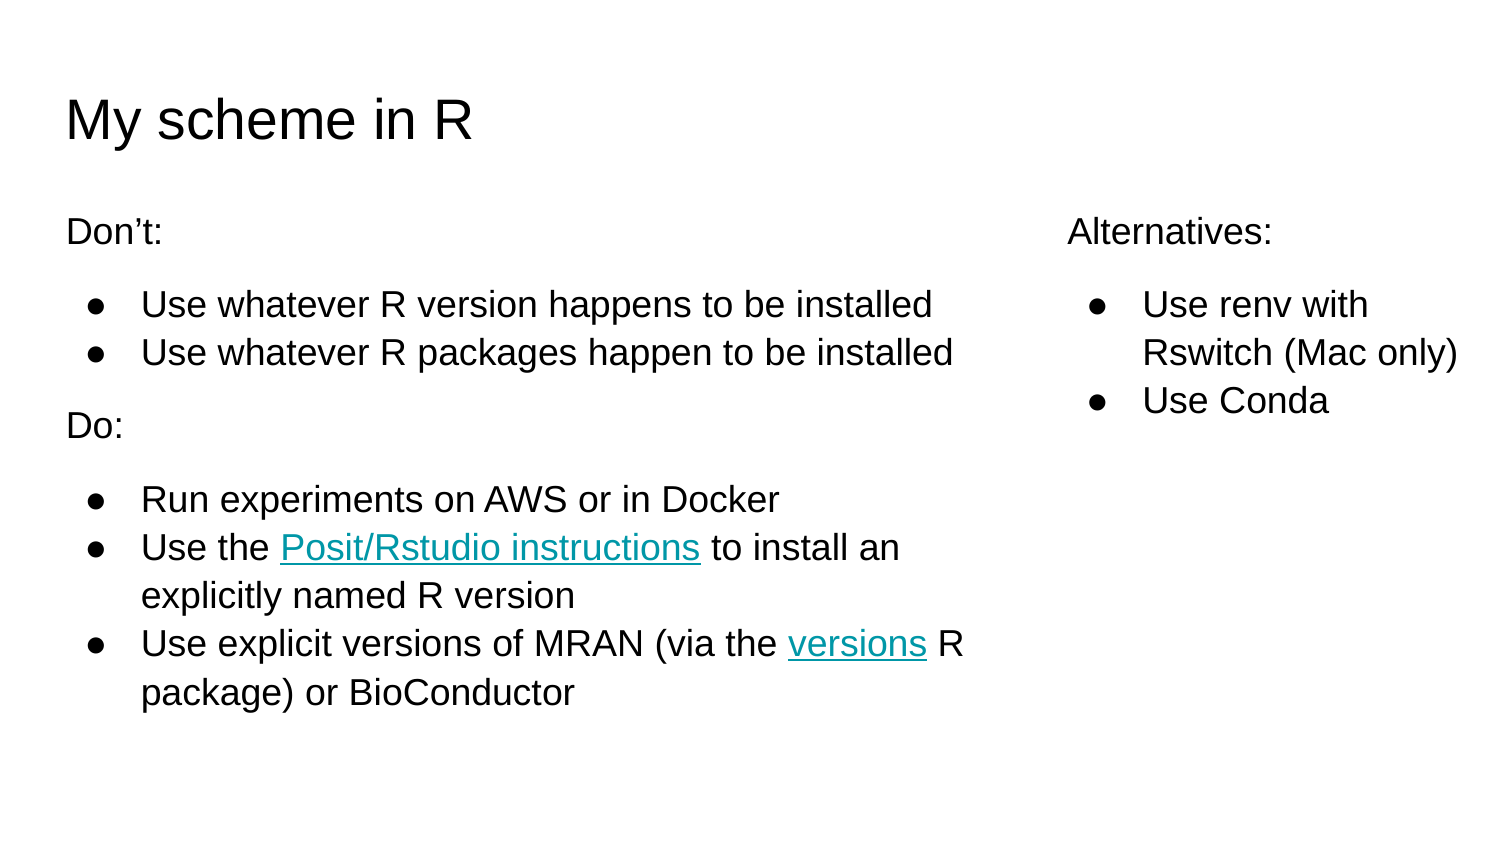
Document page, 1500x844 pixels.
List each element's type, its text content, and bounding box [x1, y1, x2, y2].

text_box My scheme in R [51, 72, 1449, 167]
text_box Alternatives: Use renv with Rswitch (Mac only) Use Conda [1052, 188, 1478, 750]
text_box Don’t: Use whatever R version happens to be installed Use whatever R packages happen to be installed Do: Run experiments on AWS or in Docker Use the Posit/Rstudio instructions to install an explicitly named R version Use explicit versions of MRAN (via the versions R package) or BioConductor [51, 188, 1052, 750]
